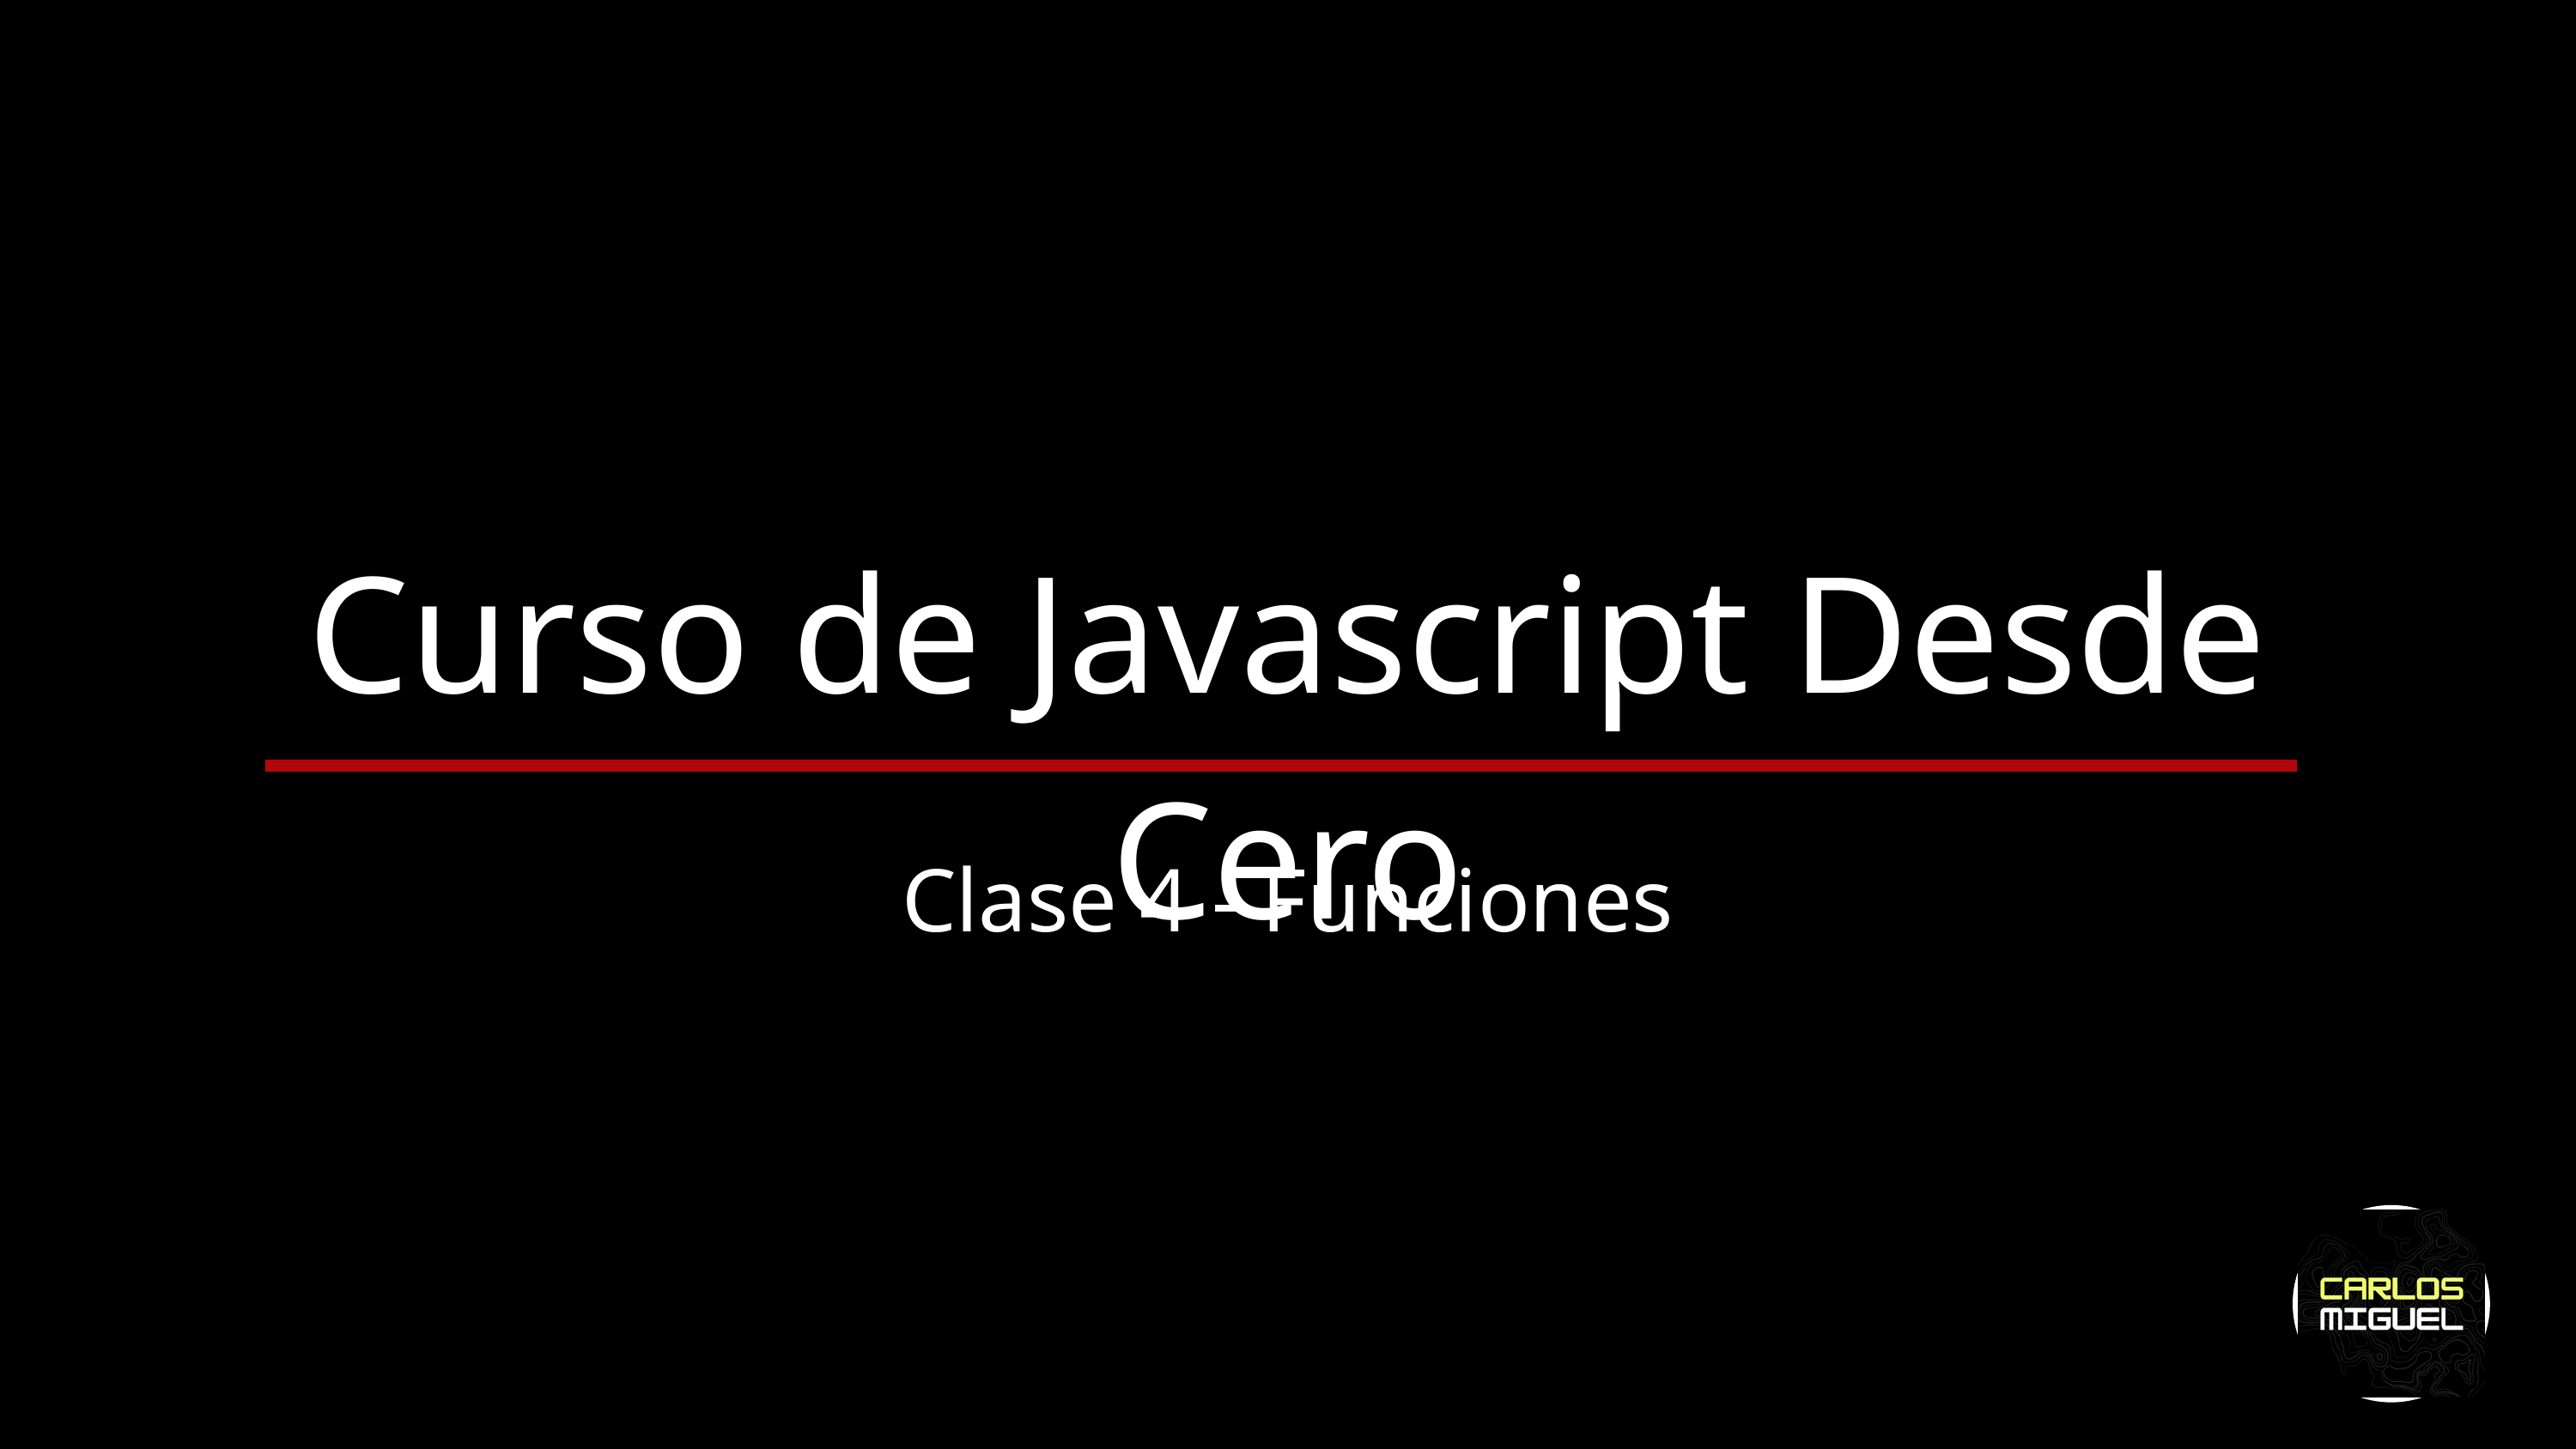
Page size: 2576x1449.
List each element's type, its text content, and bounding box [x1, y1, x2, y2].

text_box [2292, 1204, 2491, 1403]
text_box Curso de Javascript Desde Cero [256, 500, 2320, 951]
text_box Clase 4 - Funciones [621, 828, 1955, 949]
